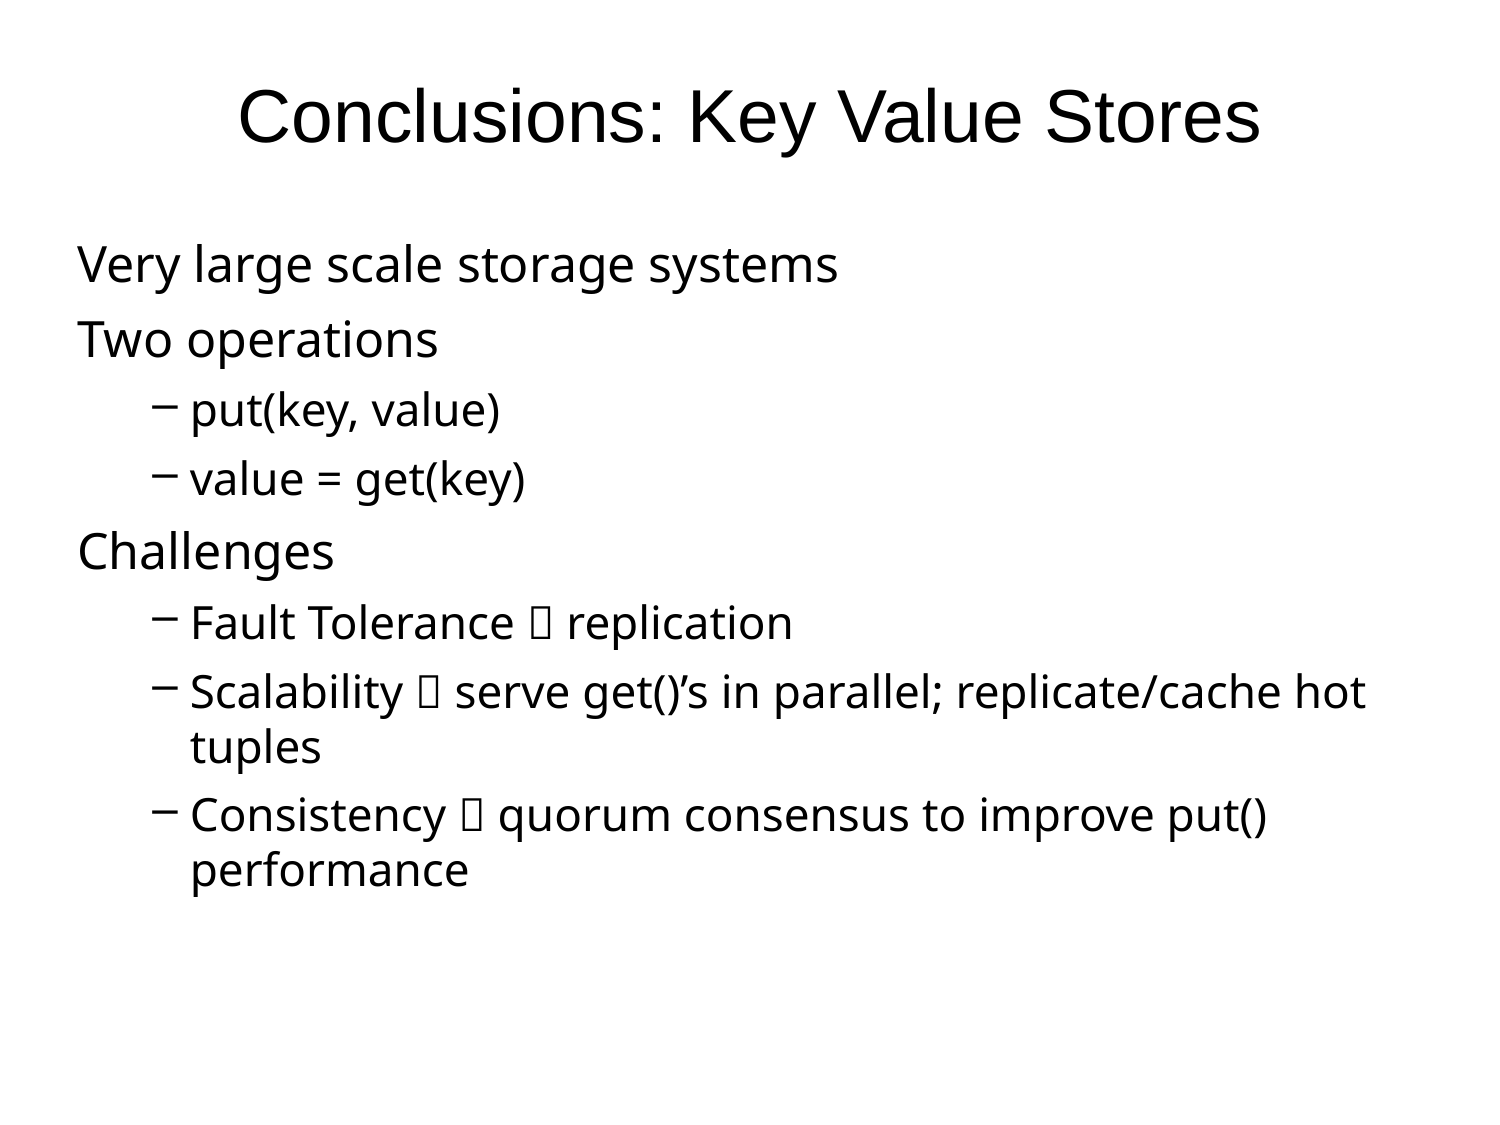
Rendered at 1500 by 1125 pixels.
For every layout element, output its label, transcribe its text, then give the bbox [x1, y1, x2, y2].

title Conclusions: Key Value Stores [162, 75, 1338, 163]
list Very large scale storage systems Two operations put(key, value) value = get(key) Challenges Fault Tolerance  replication Scalability  serve get()’s in parallel; replicate/cache hot tuples Consistency  quorum consensus to improve put() performance [62, 224, 1388, 1000]
